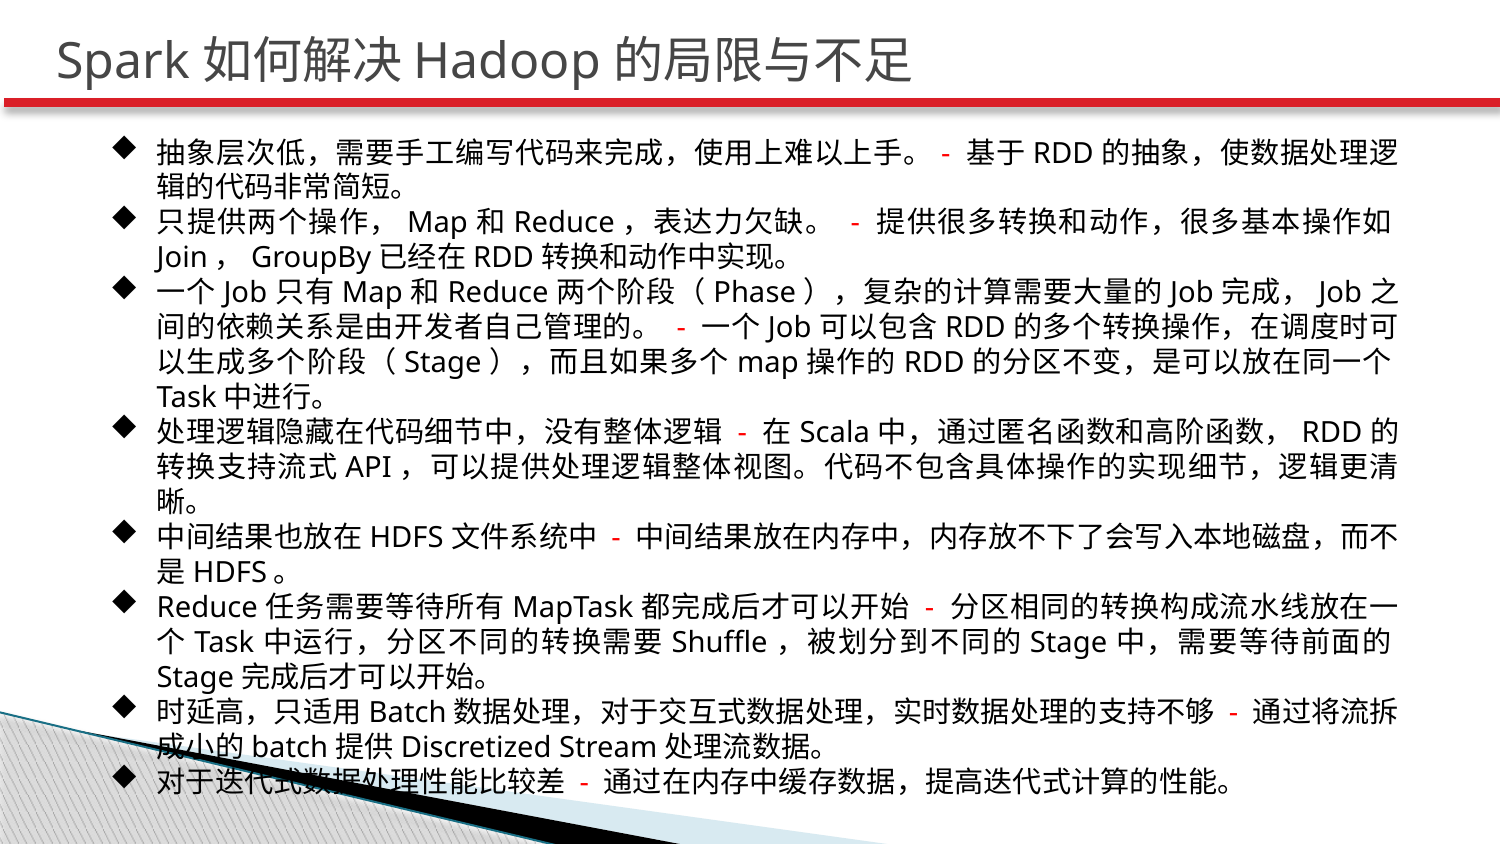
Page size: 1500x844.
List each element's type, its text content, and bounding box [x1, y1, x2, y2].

title Spark如何解决Hadoop的局限与不足 [41, 20, 1392, 98]
text_box 抽象层次低，需要手工编写代码来完成，使用上难以上手。- 基于RDD的抽象，使数据处理逻辑的代码非常简短。 只提供两个操作，Map和Reduce，表达力欠缺。 - 提供很多转换和动作，很多基本操作如Join，GroupBy已经在RDD转换和动作中实现。 一个Job只有Map和Reduce两个阶段（Phase），复杂的计算需要大量的Job完成，Job之间的依赖关系是由开发者自己管理的。 - 一个Job可以包含RDD的多个转换操作，在调度时可以生成多个阶段（Stage），而且如果多个map操作的RDD的分区不变，是可以放在同一个Task中进行。 处理逻辑隐藏在代码细节中，没有整体逻辑 - 在Scala中，通过匿名函数和高阶函数，RDD的转换支持流式API，可以提供处理逻辑整体视图。代码不包含具体操作的实现细节，逻辑更清晰。 中间结果也放在HDFS文件系统中 - 中间结果放在内存中，内存放不下了会写入本地磁盘，而不是HDFS。 Reduce任务需要等待所有MapTask都完成后才可以开始 - 分区相同的转换构成流水线放在一个Task中运行，分区不同的转换需要Shuffle，被划分到不同的Stage中，需要等待前面的Stage完成后才可以开始。 时延高，只适用Batch数据处理，对于交互式数据处理，实时数据处理的支持不够 - 通过将流拆成小的batch提供Discretized Stream处理流数据。 对于迭代式数据处理性能比较差 - 通过在内存中缓存数据，提高迭代式计算的性能。 [94, 126, 1414, 806]
